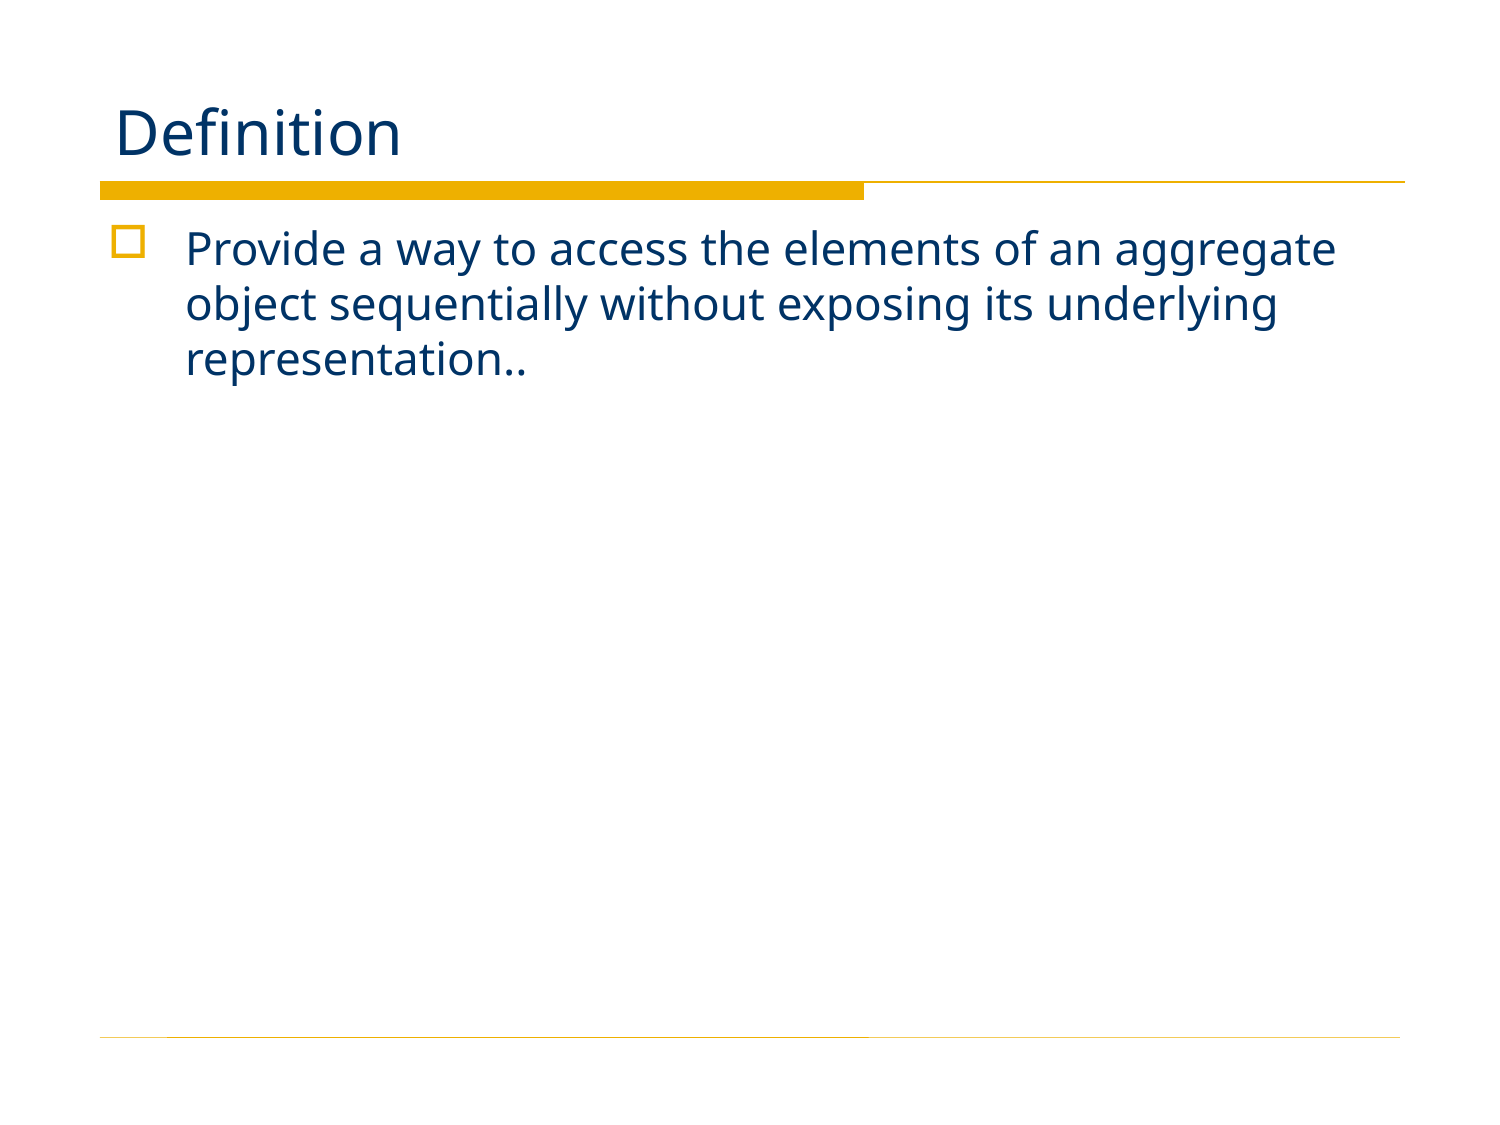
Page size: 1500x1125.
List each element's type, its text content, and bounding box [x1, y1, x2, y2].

title Definition [99, 24, 1413, 176]
list Provide a way to access the elements of an aggregate object sequentially without exposing its underlying representation.. [92, 212, 1406, 1013]
